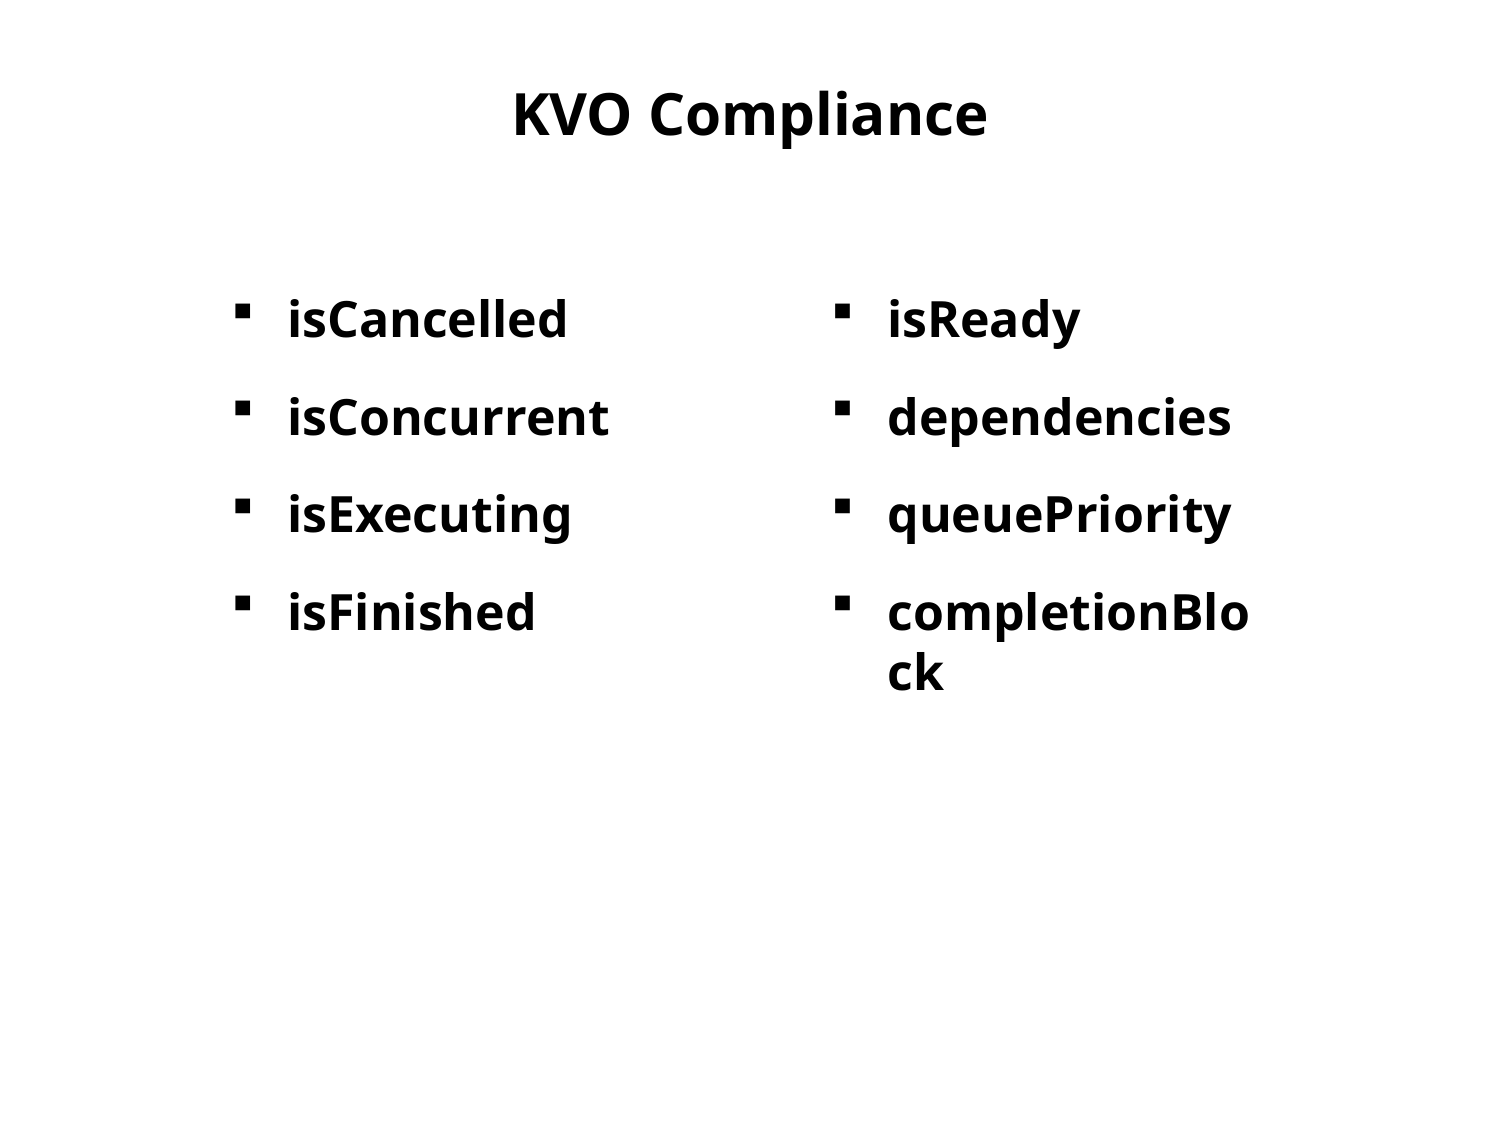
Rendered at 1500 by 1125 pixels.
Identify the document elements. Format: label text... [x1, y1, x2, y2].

list isCancelled isConcurrent isExecuting isFinished [215, 279, 689, 693]
title KVO Compliance [74, 49, 1426, 176]
text_box isReady dependencies queuePriority completionBlock [816, 280, 1288, 693]
